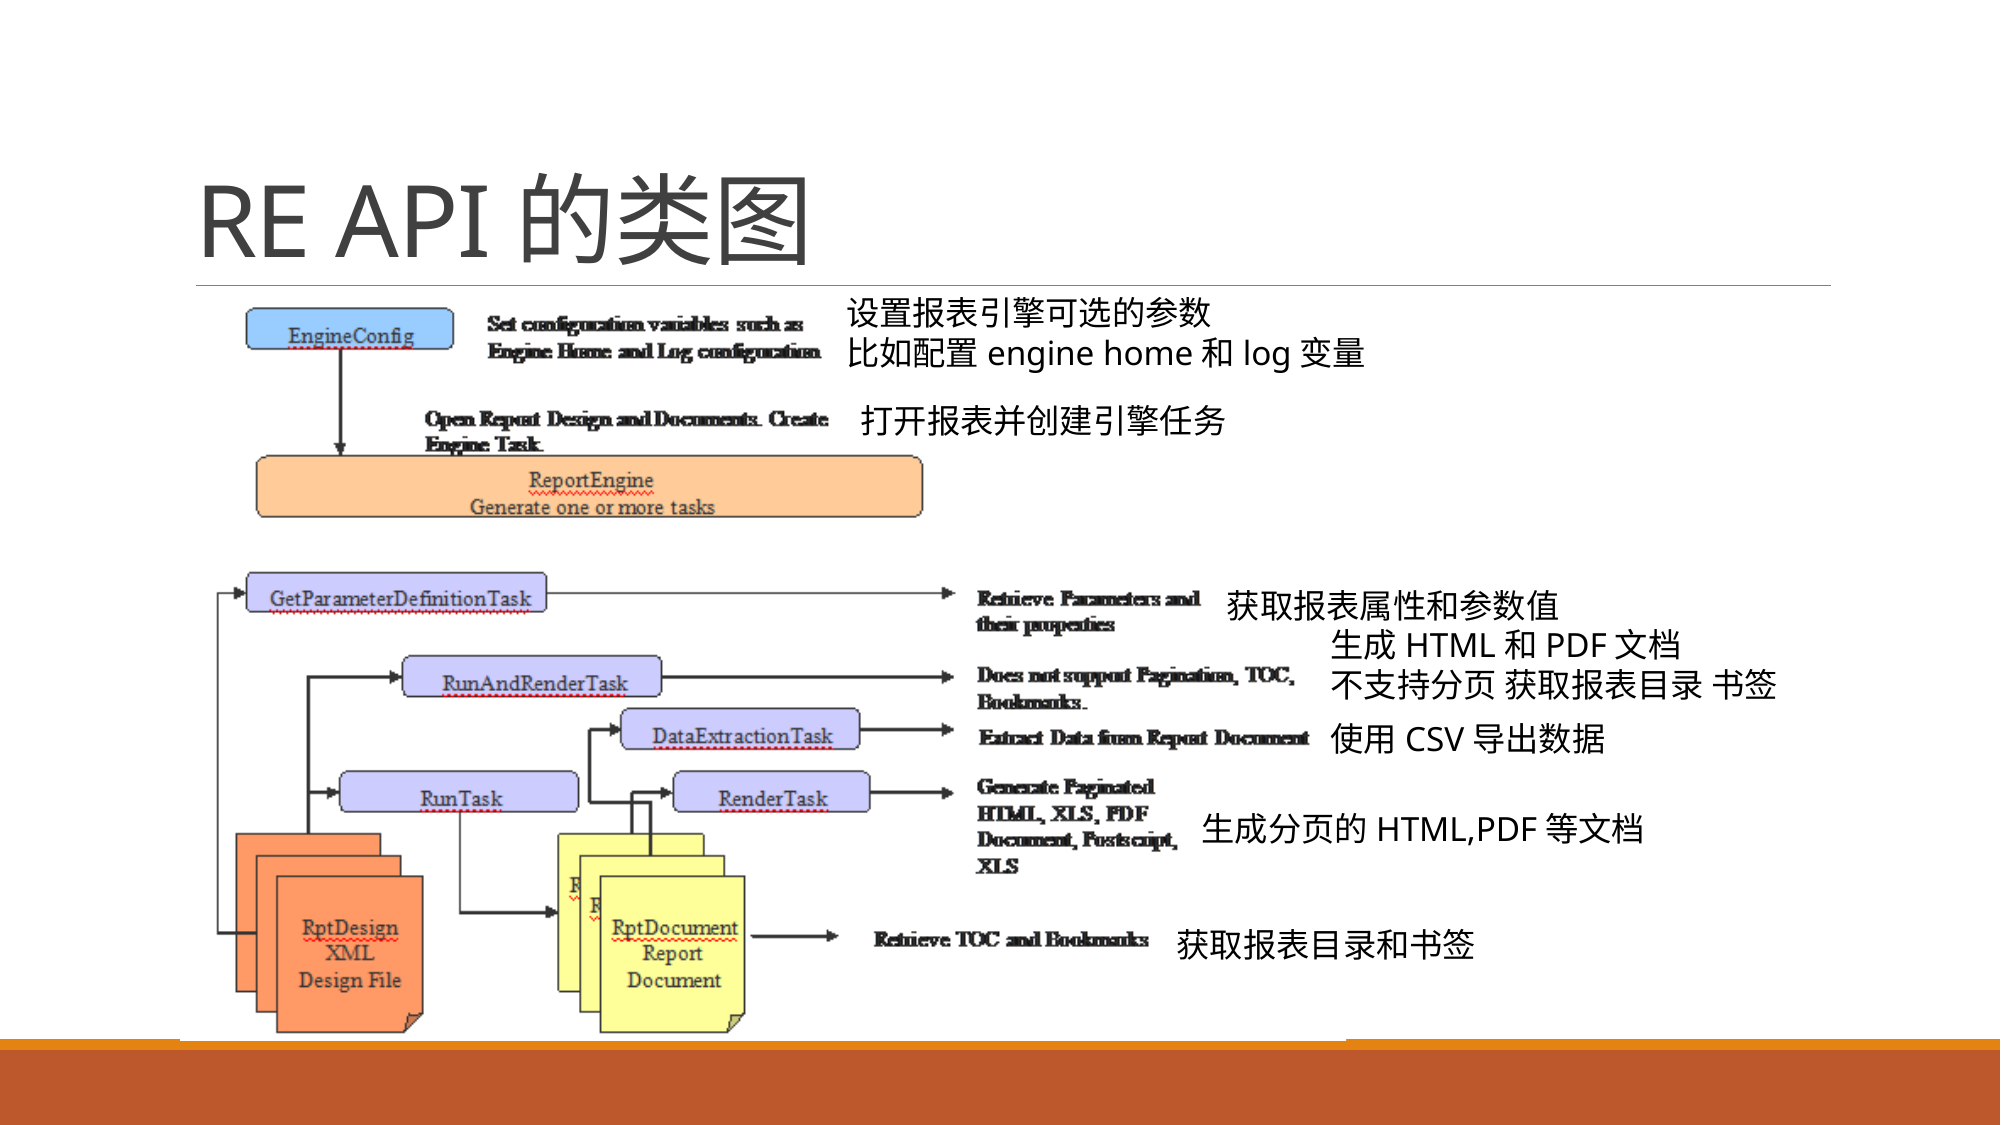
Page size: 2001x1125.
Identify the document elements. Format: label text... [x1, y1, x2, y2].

title RE API的类图 [180, 47, 1830, 285]
text_box 获取报表属性和参数值 [1355, 577, 1947, 617]
text_box 生成分页的HTML,PDF等文档 [1355, 800, 1898, 856]
text_box 设置报表引擎可选的参数 比如配置engine home和log变量 [831, 284, 1418, 380]
text_box 生成HTML和PDF文档 不支持分页 获取报表目录 书签 [1355, 617, 2000, 712]
text_box 使用CSV导出数据 [1355, 710, 1712, 766]
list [179, 298, 1347, 1042]
text_box 获取报表目录和书签 [1355, 916, 1830, 972]
